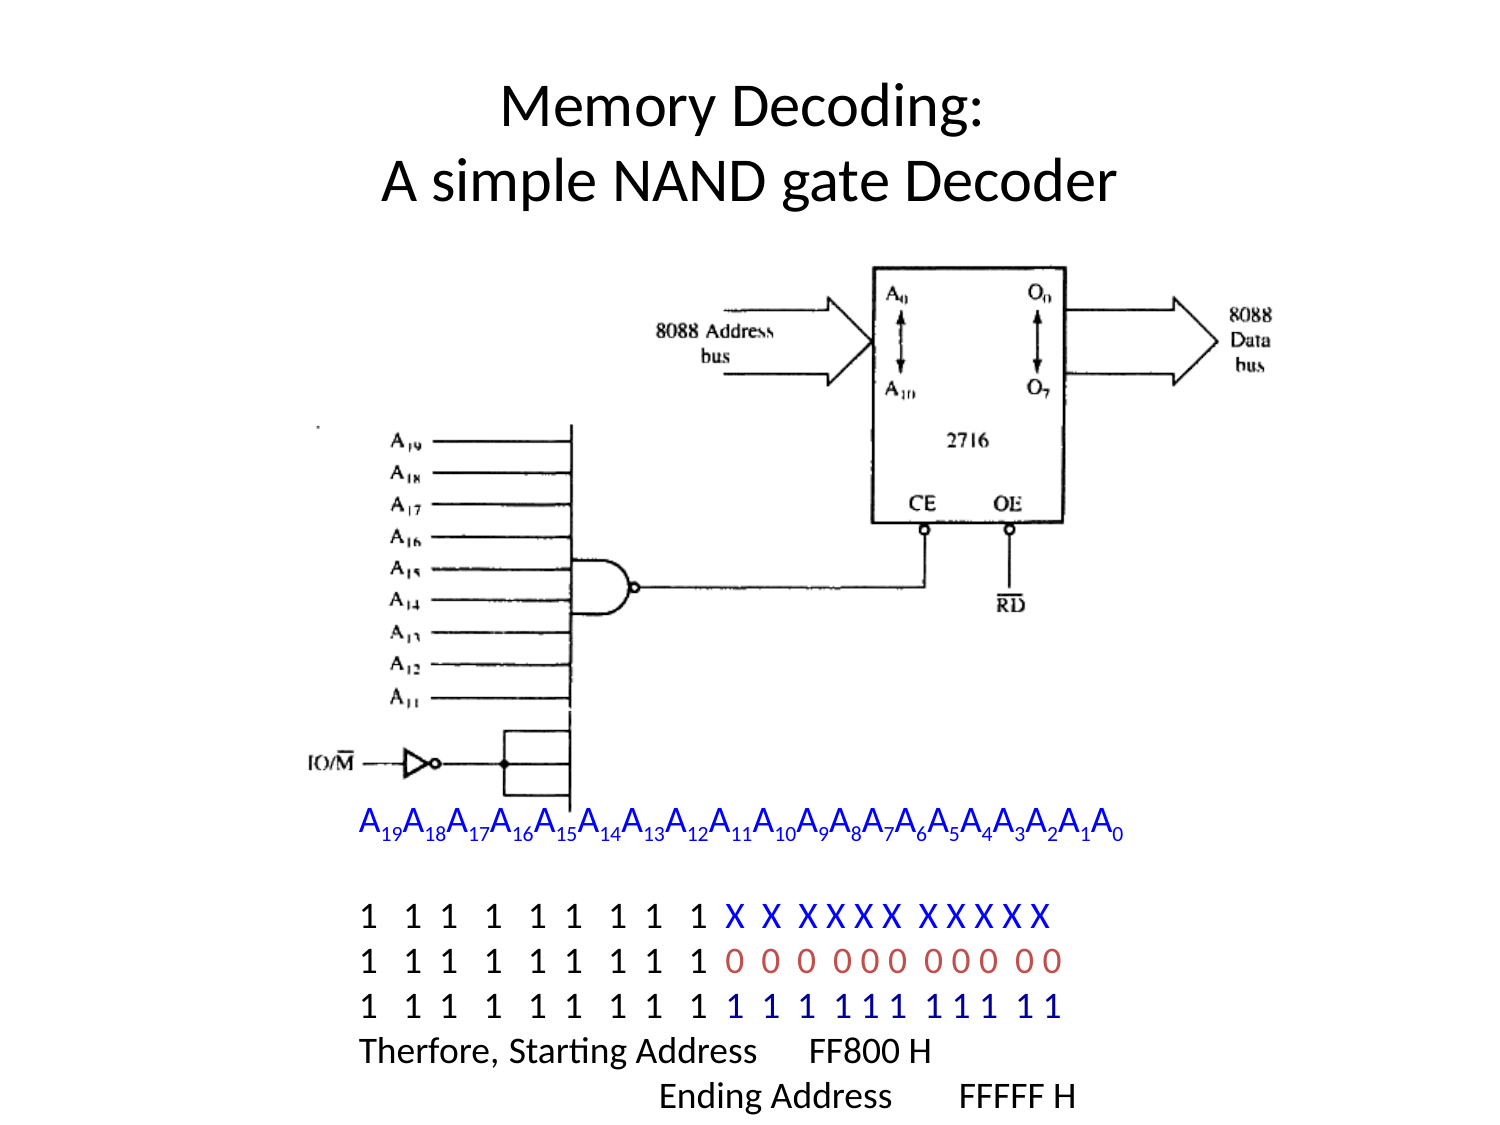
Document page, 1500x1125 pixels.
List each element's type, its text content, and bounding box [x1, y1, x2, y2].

title Memory Decoding: A simple NAND gate Decoder [75, 45, 1425, 233]
text_box A19A18A17A16A15A14A13A12A11A10A9A8A7A6A5A4A3A2A1A0 1 1 1 1 1 1 1 1 1 X X X X X X X X X X X 1 1 1 1 1 1 1 1 1 0 0 0 0 0 0 0 0 0 0 0 1 1 1 1 1 1 1 1 1 1 1 1 1 1 1 1 1 1 1 1 Therfore, Starting Address FF800 H Ending Address FFFFF H [344, 835, 1139, 1125]
picture [269, 224, 1288, 827]
